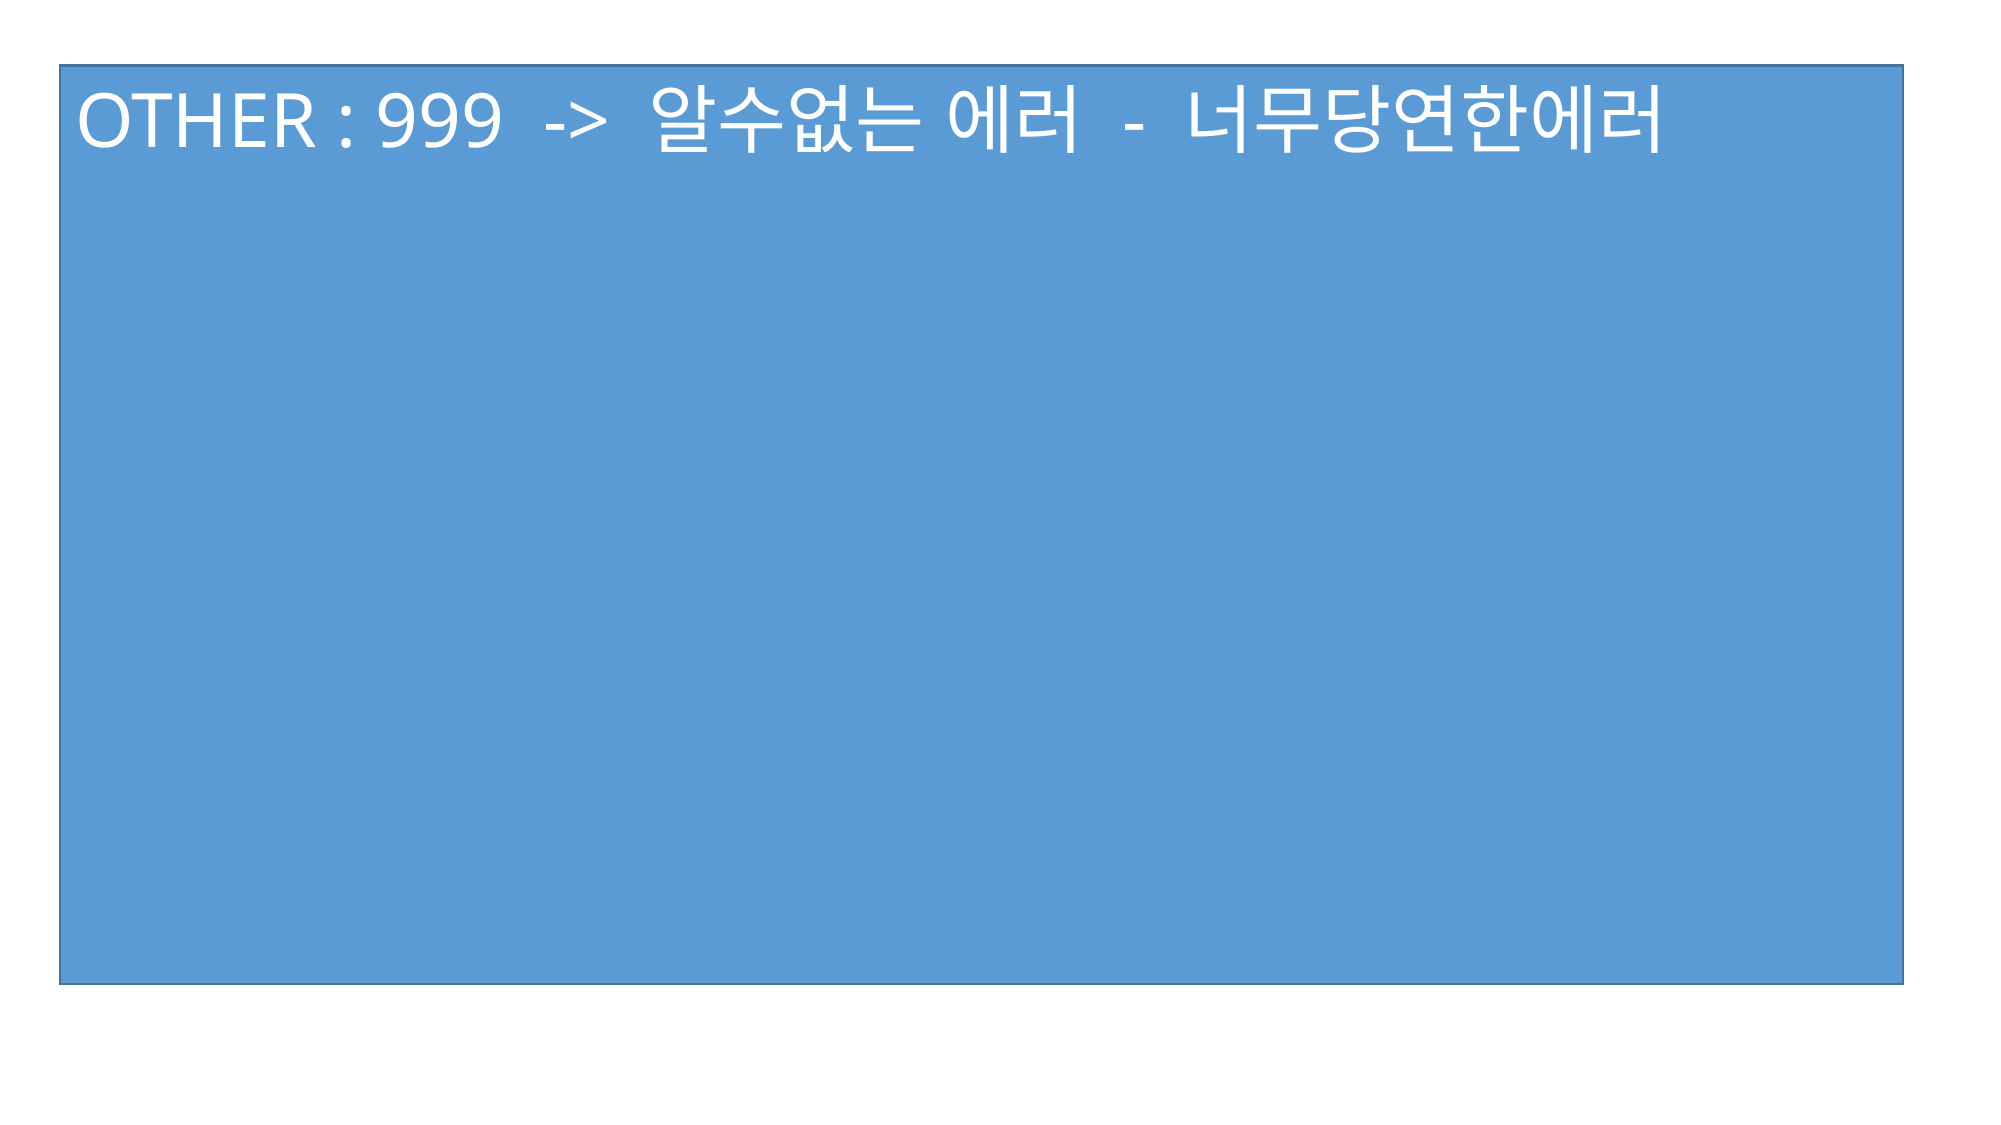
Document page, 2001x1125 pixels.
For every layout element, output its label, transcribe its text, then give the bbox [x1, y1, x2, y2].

text_box OTHER : 999 -> 알수없는 에러 - 너무당연한에러 [59, 64, 1904, 985]
